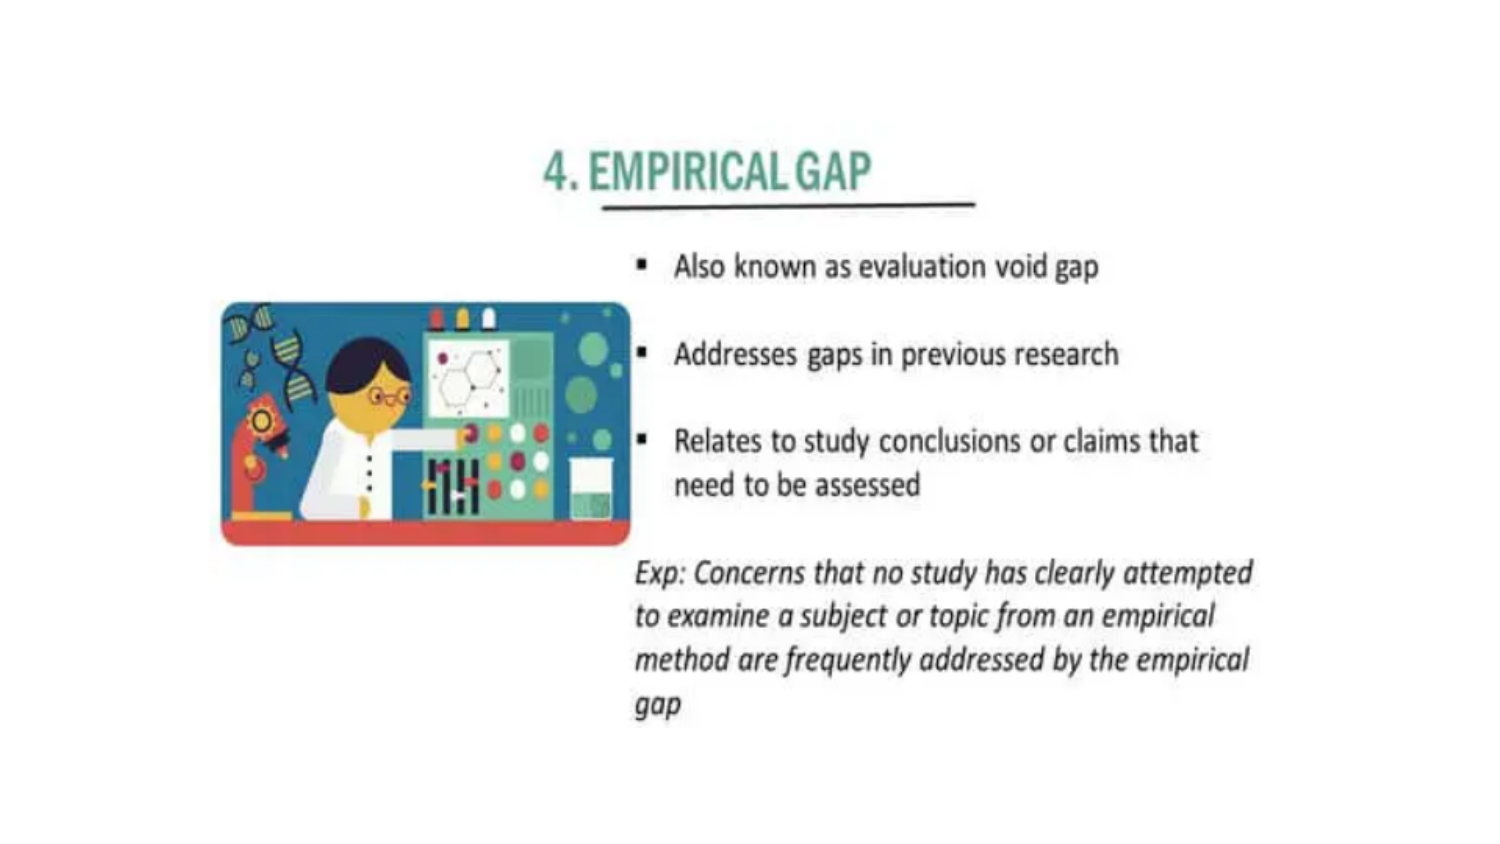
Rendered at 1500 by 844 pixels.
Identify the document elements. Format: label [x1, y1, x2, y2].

picture [200, 116, 1300, 728]
